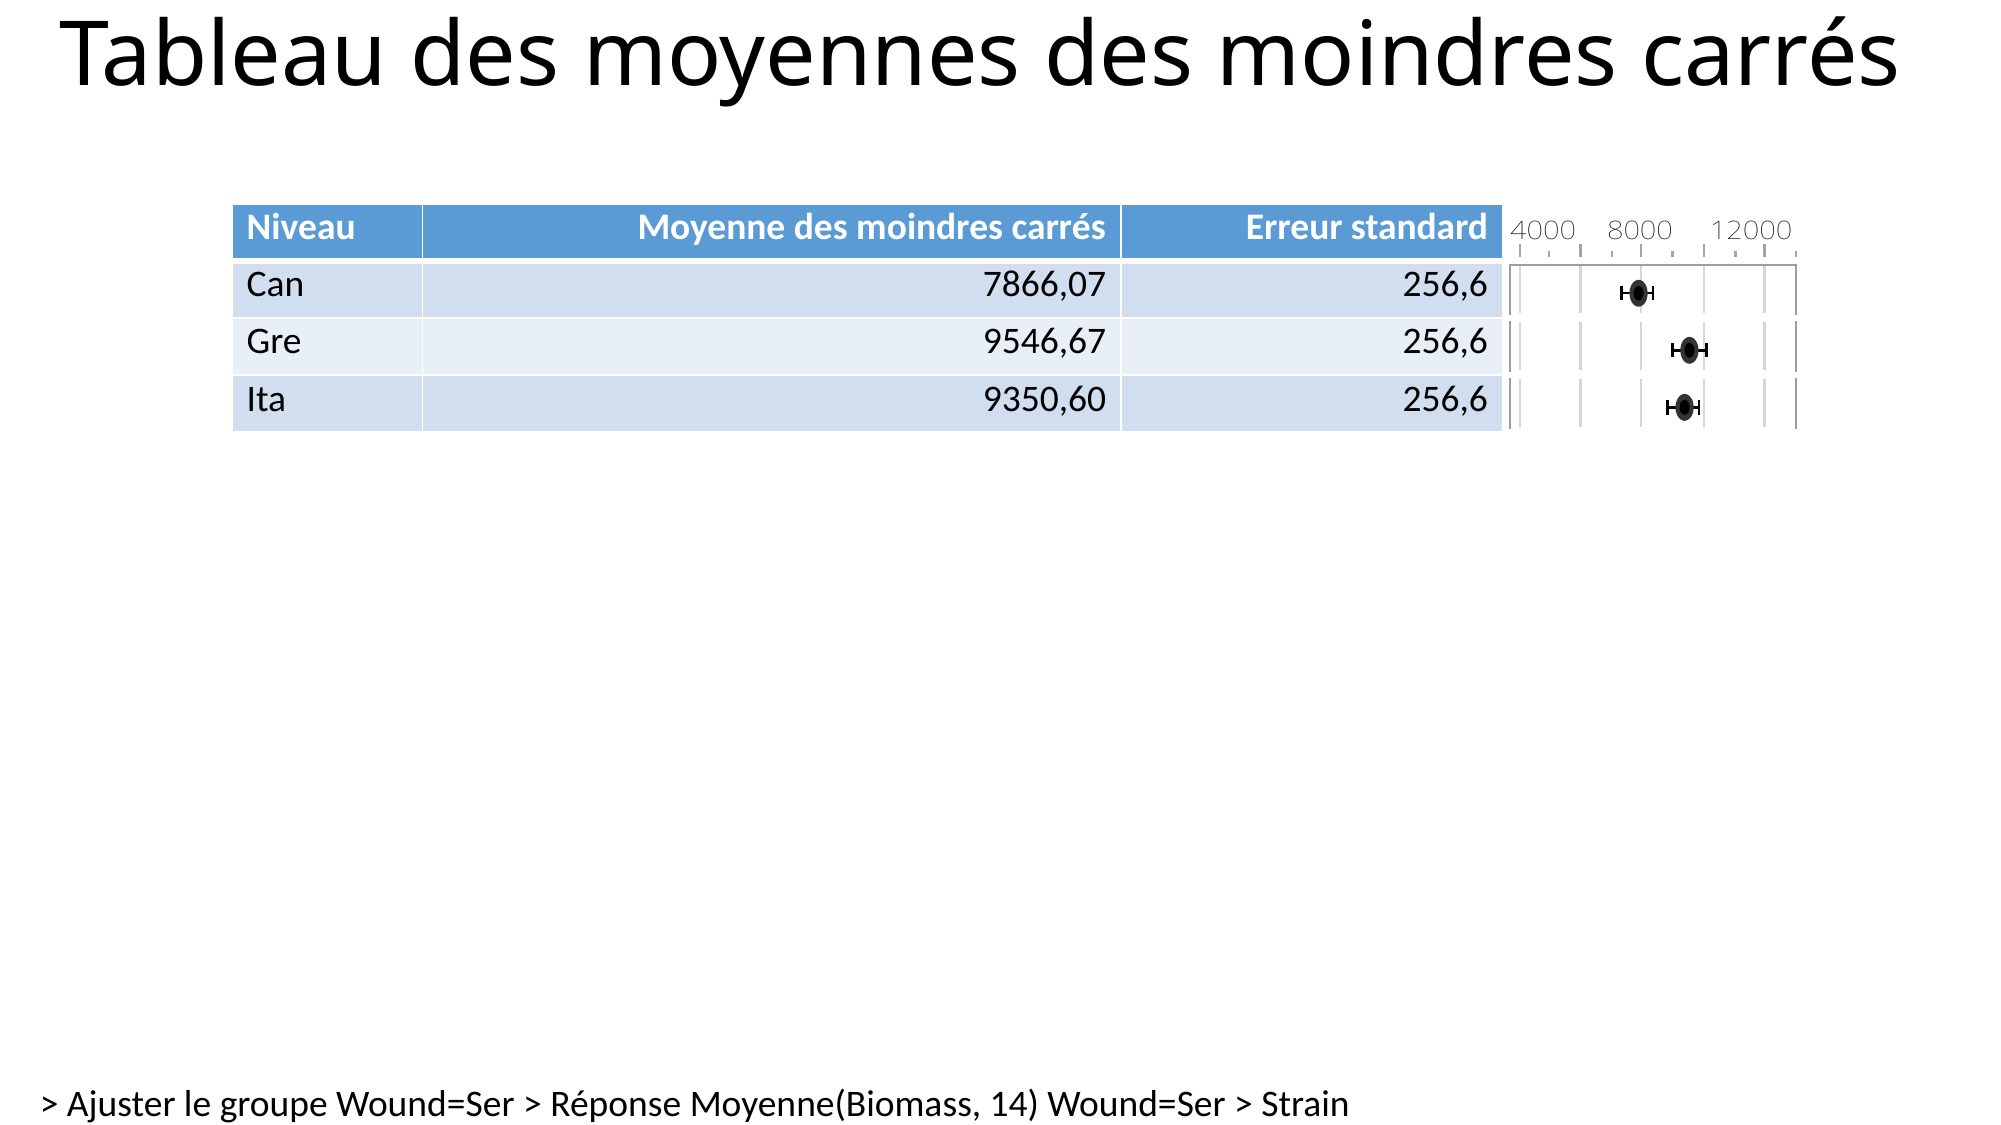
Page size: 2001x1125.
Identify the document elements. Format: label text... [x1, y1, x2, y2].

table_cell 7866,07 [423, 264, 1120, 317]
table_cell 256,6 [1122, 376, 1502, 431]
table_cell Gre [233, 319, 422, 374]
title Tableau des moyennes des moindres carrés [0, 0, 1963, 113]
table_cell 9546,67 [423, 319, 1120, 374]
table_header Moyenne des moindres carrés [423, 205, 1120, 258]
table_cell 256,6 [1122, 264, 1502, 317]
table_cell 9350,60 [423, 376, 1120, 431]
table_cell 256,6 [1122, 319, 1502, 374]
table_cell [1504, 319, 1805, 374]
table_cell Can [233, 264, 422, 317]
table_header Niveau [233, 205, 422, 258]
table_header Erreur standard [1122, 205, 1502, 258]
table_cell Ita [233, 376, 422, 431]
table_cell [1504, 376, 1805, 431]
text_box > Ajuster le groupe Wound=Ser > Réponse Moyenne(Biomass, 14) Wound=Ser > Strain [39, 1079, 1352, 1125]
table_header [1504, 205, 1805, 258]
table_cell [1504, 264, 1805, 317]
